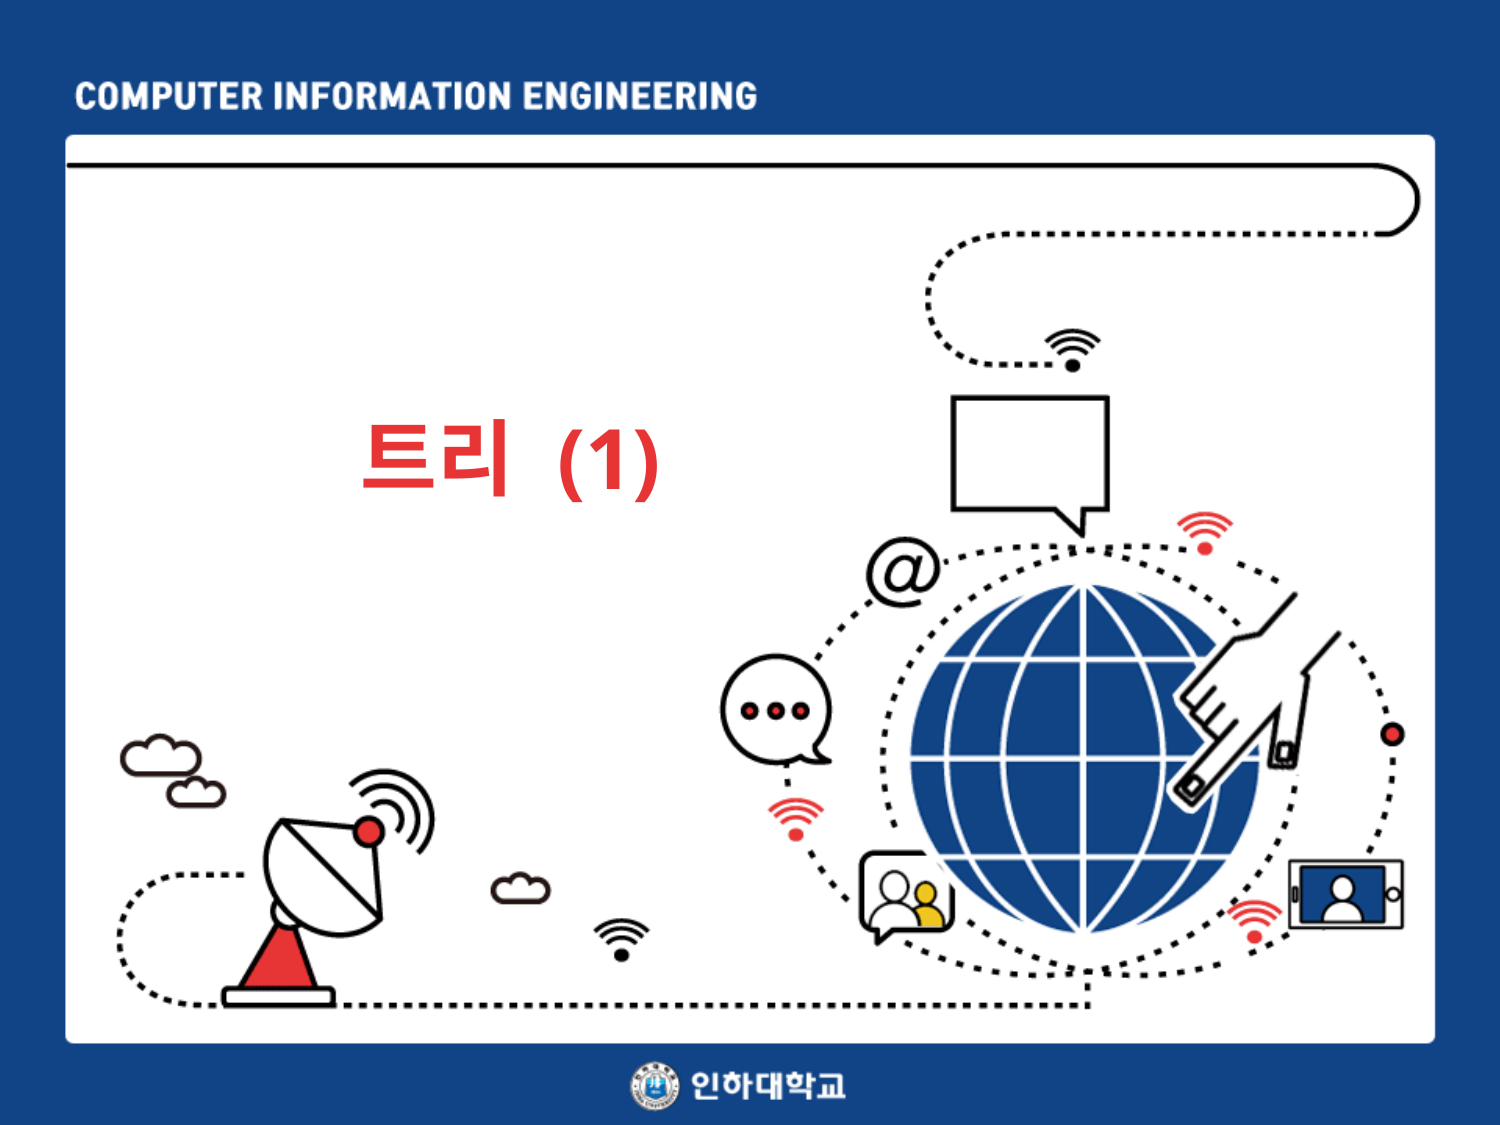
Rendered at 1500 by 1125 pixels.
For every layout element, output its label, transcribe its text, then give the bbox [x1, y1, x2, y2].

title 트리 (1) [69, 367, 953, 546]
picture [0, 0, 1500, 1125]
